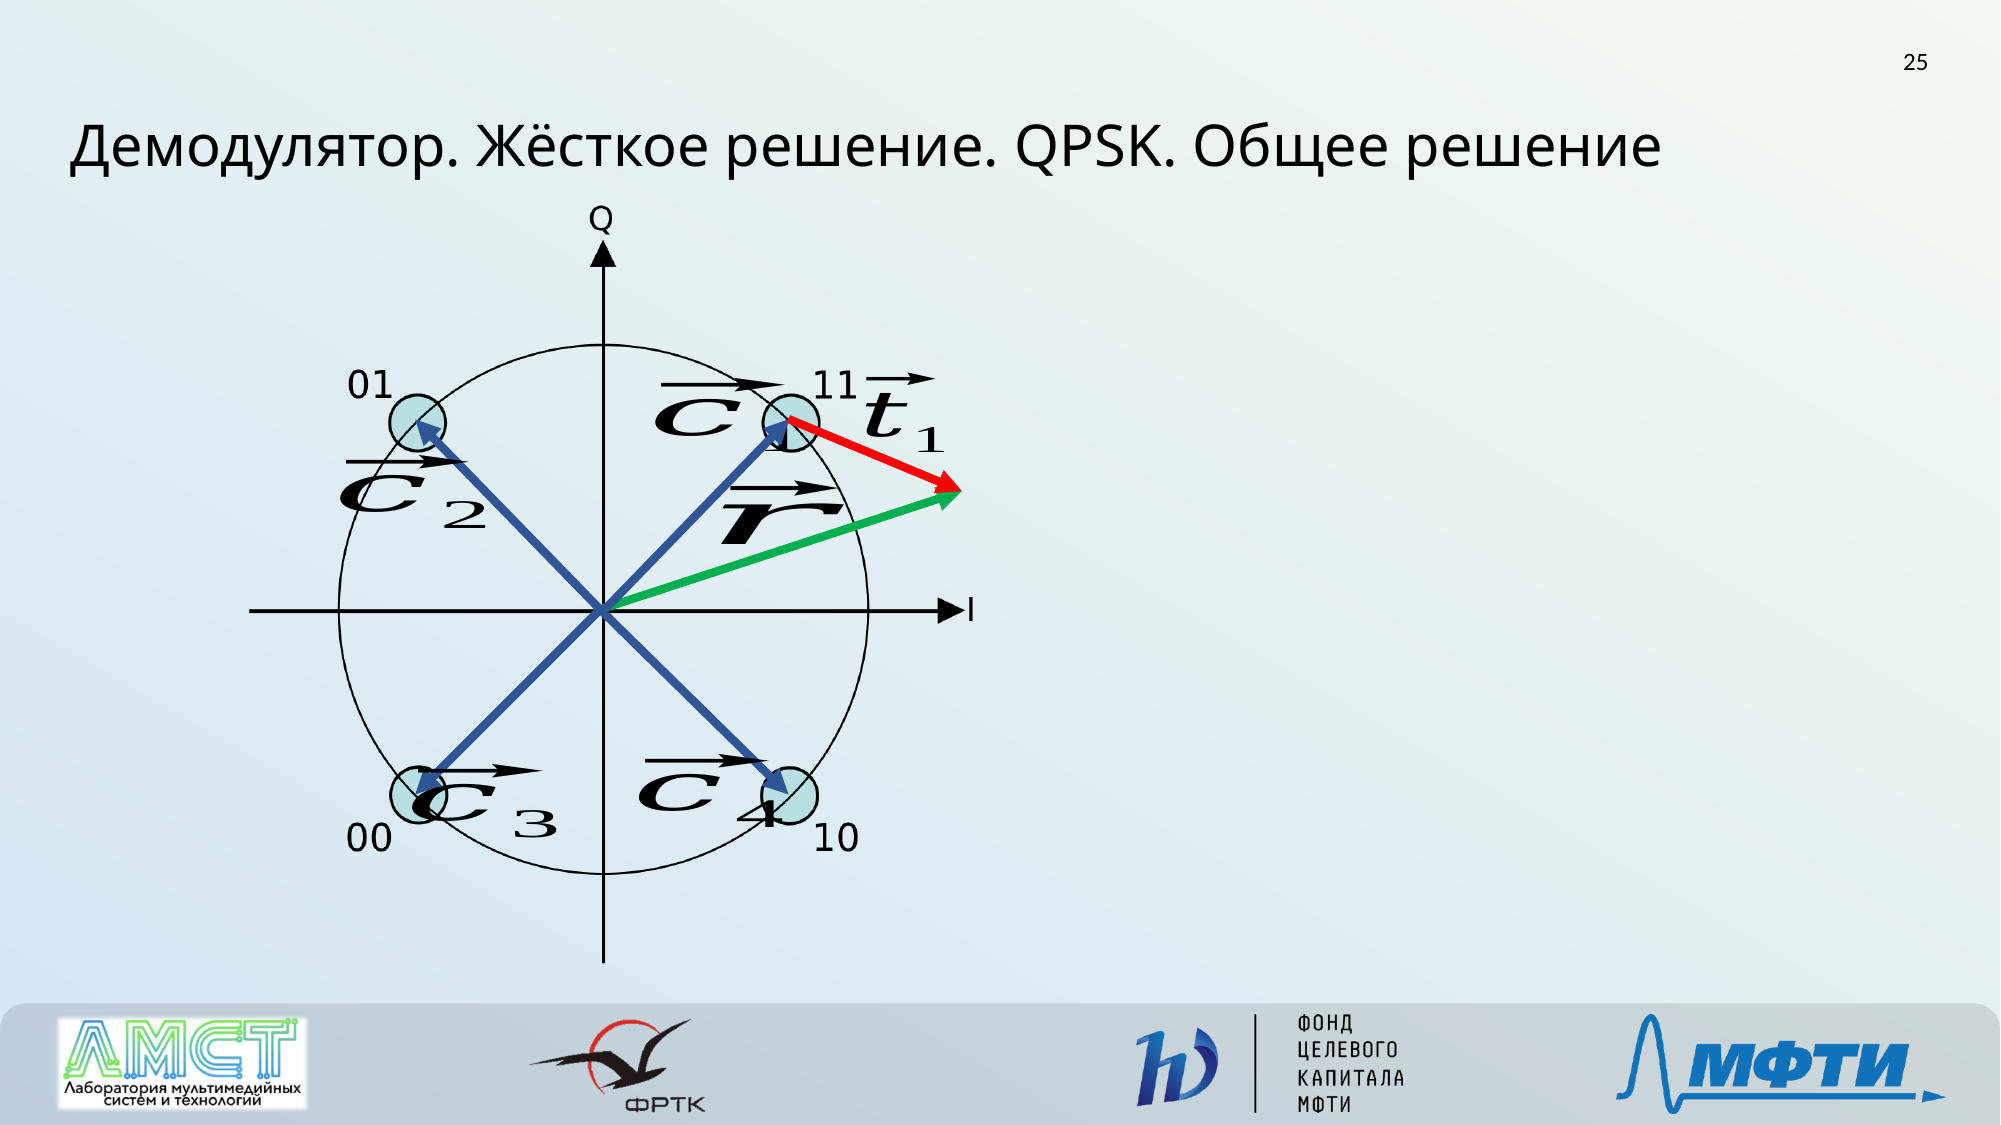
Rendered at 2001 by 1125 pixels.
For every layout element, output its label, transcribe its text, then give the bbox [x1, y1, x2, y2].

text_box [604, 418, 790, 610]
picture [523, 1015, 714, 1113]
picture [1616, 1014, 1946, 1114]
picture [1136, 1014, 1403, 1113]
text_box Демодулятор. Жёсткое решение. QPSK. Общее решение [55, 90, 1863, 206]
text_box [415, 419, 601, 609]
picture [60, 1020, 304, 1107]
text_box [600, 609, 789, 795]
picture [247, 205, 977, 965]
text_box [788, 419, 962, 492]
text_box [415, 609, 600, 795]
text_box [790, 492, 962, 610]
slide_number 25 [1493, 30, 1944, 91]
